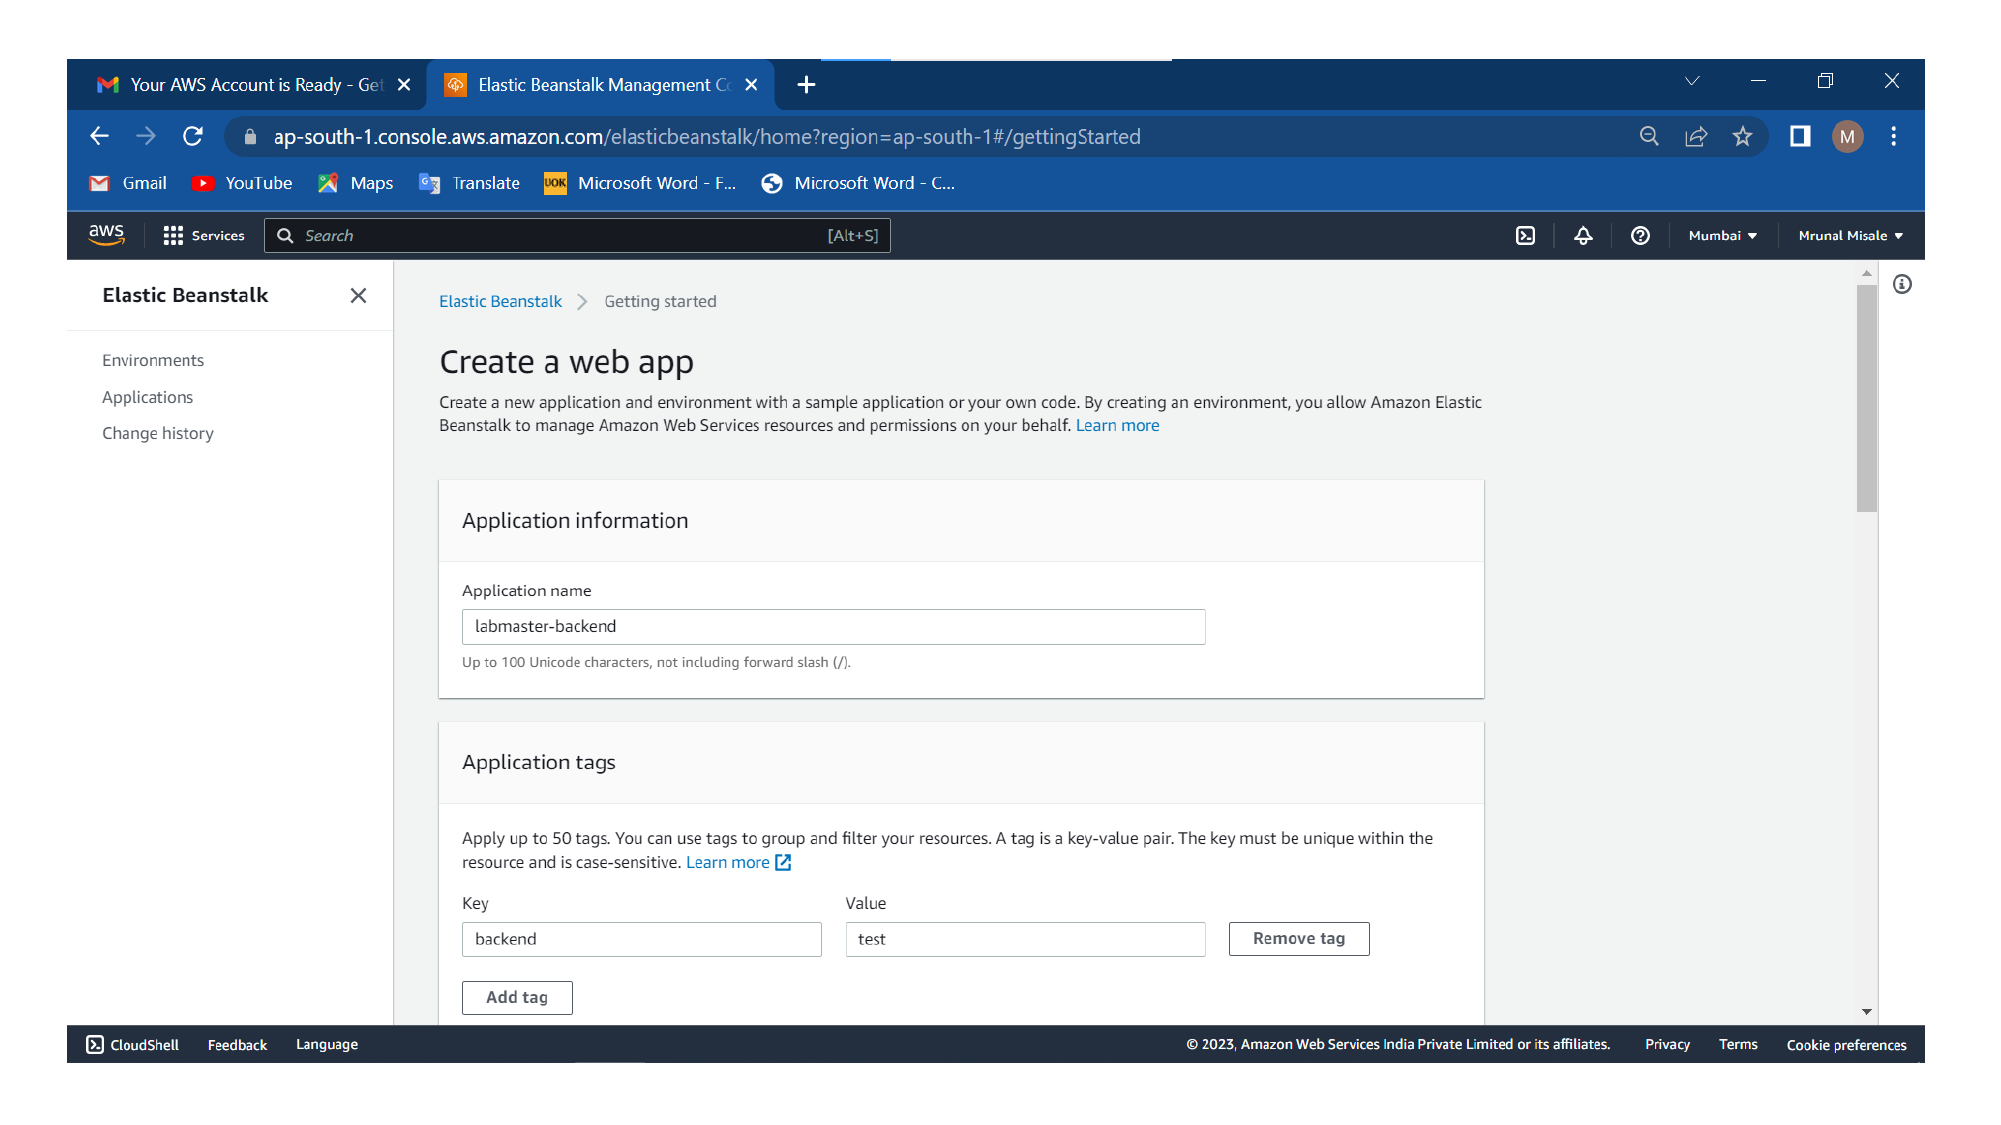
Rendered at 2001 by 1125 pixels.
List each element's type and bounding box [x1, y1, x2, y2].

picture [67, 59, 1925, 1063]
